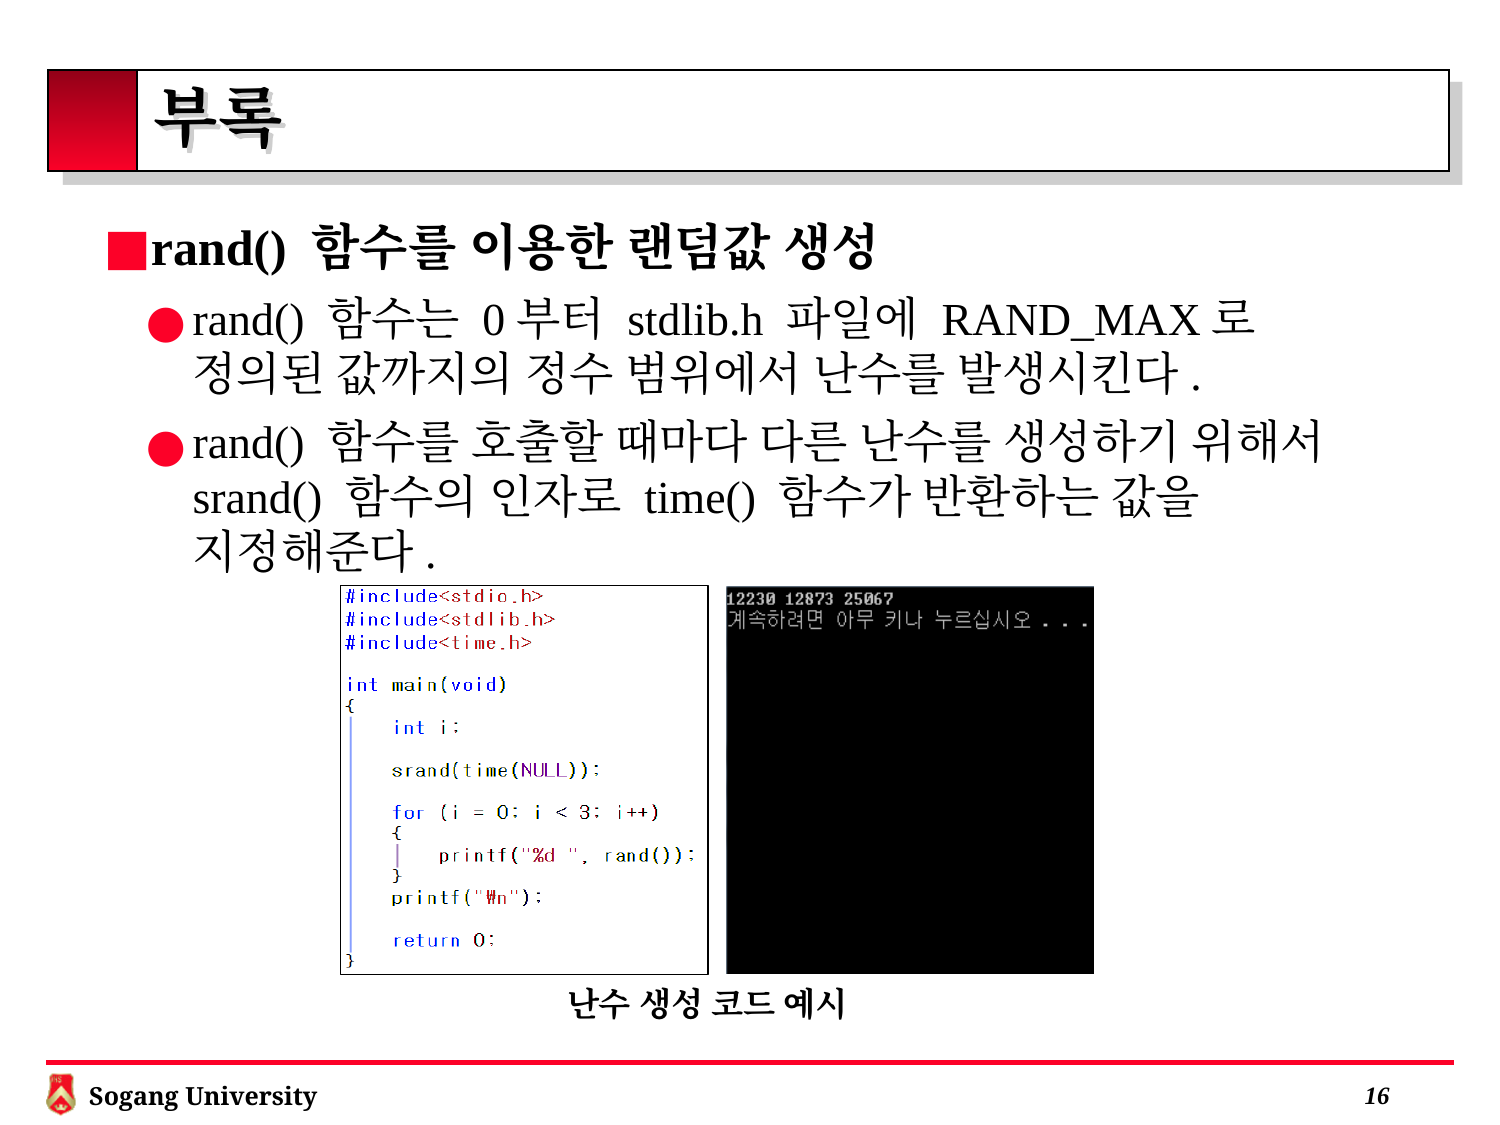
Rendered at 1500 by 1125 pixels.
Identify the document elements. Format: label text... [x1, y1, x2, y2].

picture [44, 1068, 80, 1119]
picture [341, 585, 708, 975]
picture [726, 585, 1094, 975]
list rand() 함수를 이용한 랜덤값 생성 rand() 함수는 0부터 stdlib.h 파일에 RAND_MAX로 정의된 값까지의 정수 범위에서 난수를 발생시킨다. rand() 함수를 호출할 때마다 다른 난수를 생성하기 위해서 srand() 함수의 인자로 time() 함수가 반환하는 값을 지정해준다. [88, 208, 1404, 1071]
slide_number 15 [1287, 1071, 1405, 1118]
title 부록 [138, 65, 1454, 179]
text_box 난수 생성 코드 예시 [542, 976, 872, 1031]
